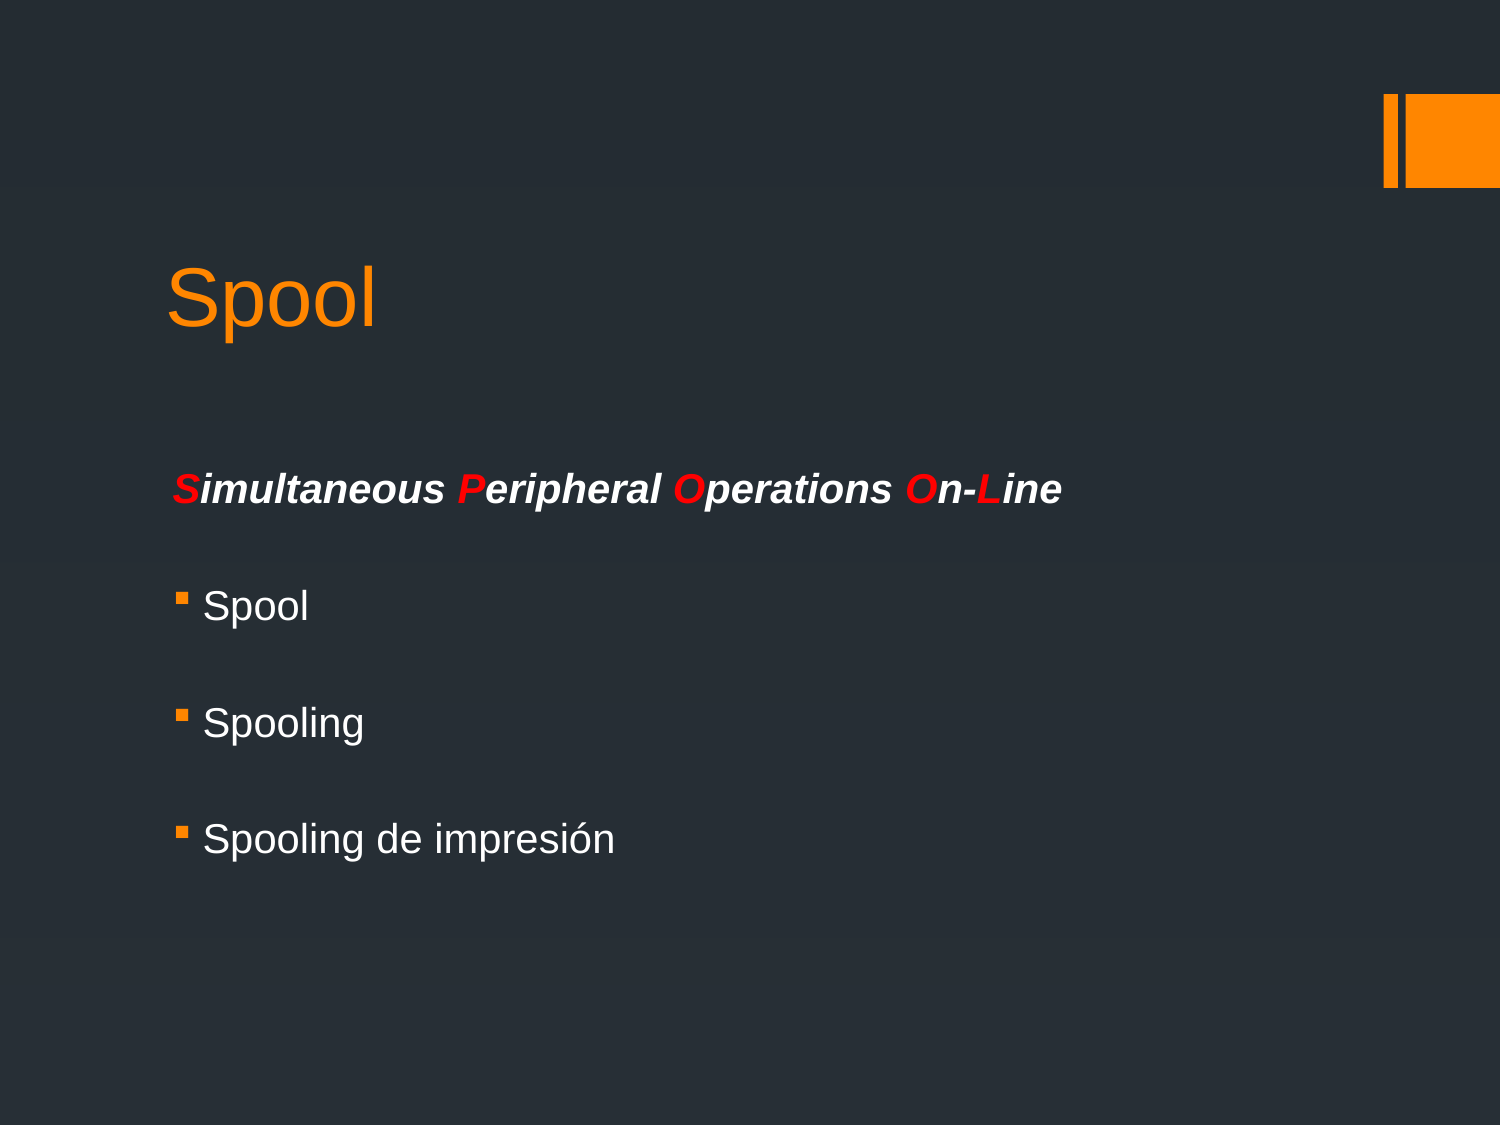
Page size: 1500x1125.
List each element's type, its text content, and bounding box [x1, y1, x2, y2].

list Simultaneous Peripheral Operations On-Line Spool Spooling Spooling de impresión [150, 454, 1350, 1035]
title Spool [150, 160, 1350, 351]
